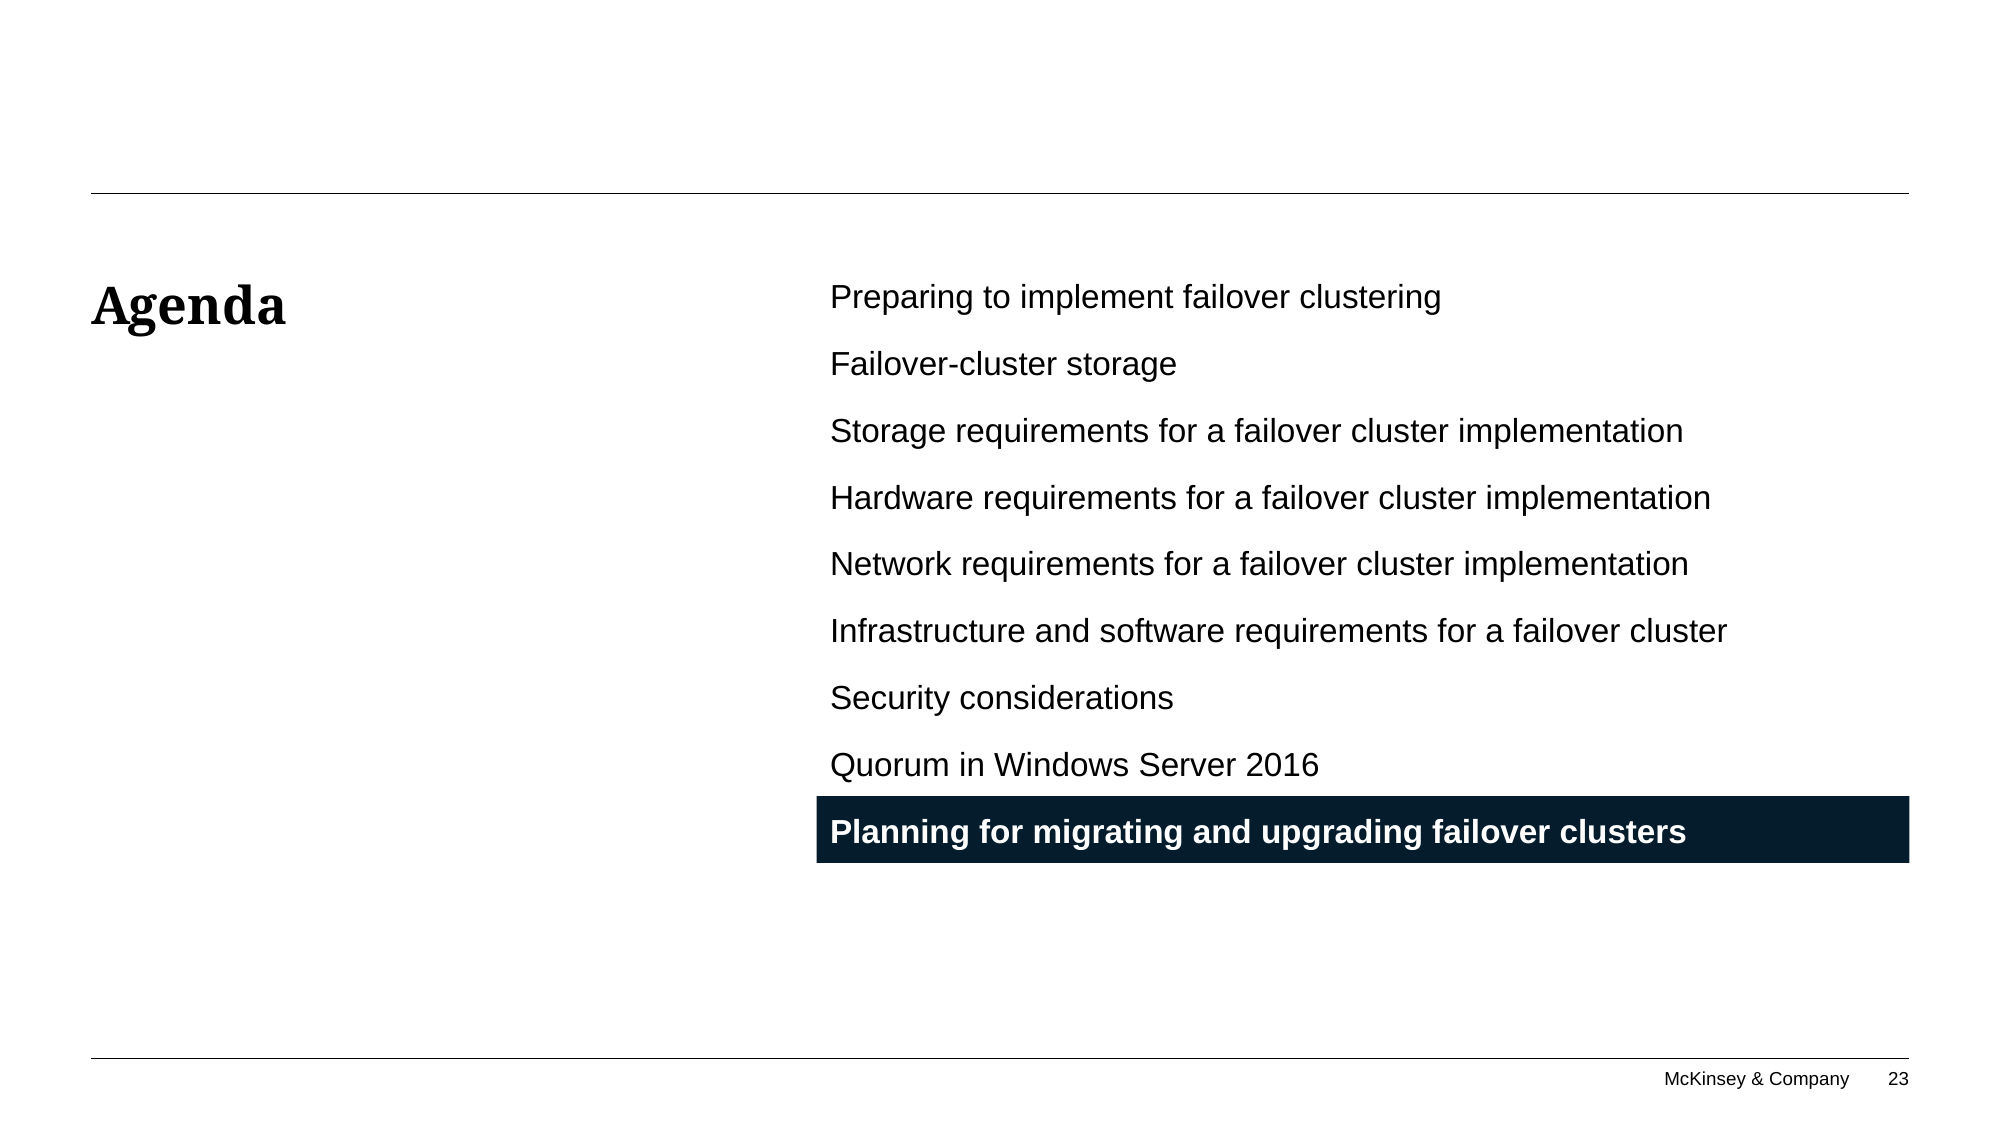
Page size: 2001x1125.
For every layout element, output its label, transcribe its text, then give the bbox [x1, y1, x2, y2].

text_box Security considerations [816, 662, 1910, 729]
text_box Storage requirements for a failover cluster implementation [816, 395, 1910, 462]
text_box Network requirements for a failover cluster implementation [816, 529, 1910, 595]
text_box Infrastructure and software requirements for a failover cluster [816, 595, 1910, 662]
text_box Hardware requirements for a failover cluster implementation [816, 462, 1910, 529]
text_box Quorum in Windows Server 2016 [816, 729, 1910, 796]
text_box Planning for migrating and upgrading failover clusters [816, 796, 1910, 863]
title Agenda [91, 279, 717, 468]
text_box Failover-cluster storage [816, 328, 1910, 395]
text_box Preparing to implement failover clustering [816, 261, 1910, 328]
